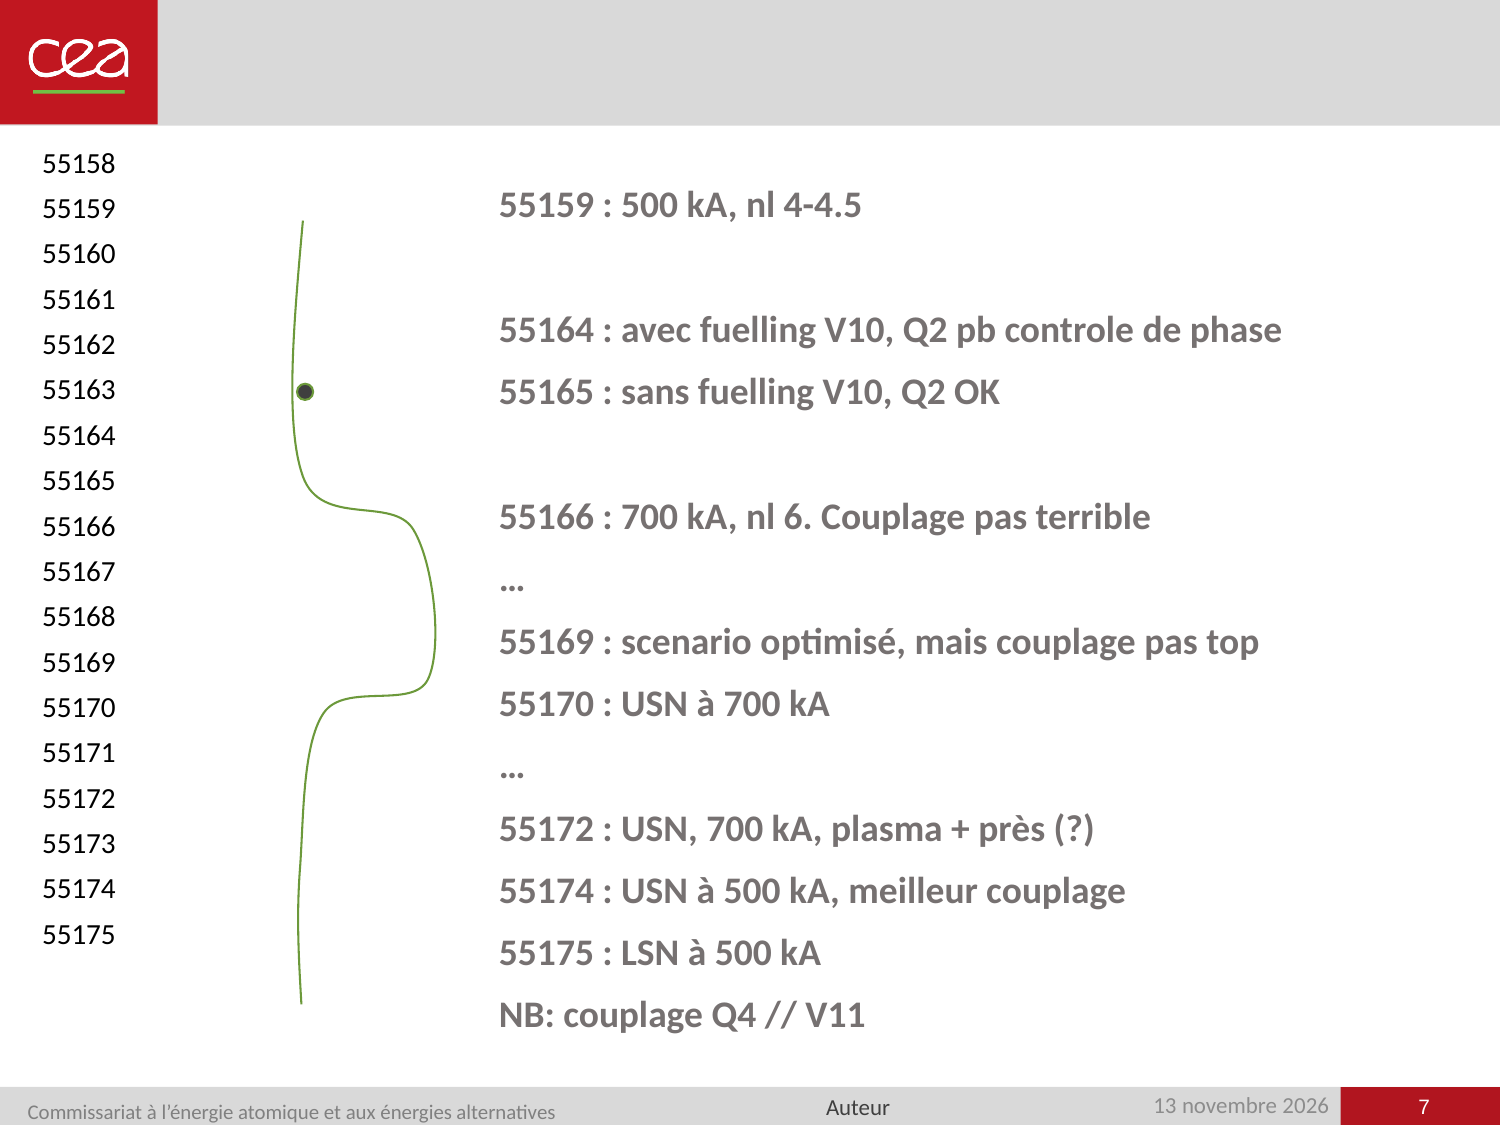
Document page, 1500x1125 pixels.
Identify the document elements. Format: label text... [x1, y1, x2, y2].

table_header 55158 [41, 136, 117, 181]
table_cell 55169 [41, 635, 117, 680]
table_cell 55159 [41, 181, 117, 226]
table_cell 55172 [41, 771, 117, 816]
list 55159 : 500 kA, nl 4-4.5 55164 : avec fuelling V10, Q2 pb controle de phase 55165 : sans fuelling V10, Q2 OK 55166 : 700 kA, nl 6. Couplage pas terrible … 55169 : scenario optimisé, mais couplage pas top 55170 : USN à 700 kA … 55172 : USN, 700 kA, plasma + près (?) 55174 : USN à 500 kA, meilleur couplage 55175 : LSN à 500 kA NB: couplage Q4 // V11 [477, 175, 1409, 1105]
table_cell 55166 [41, 499, 117, 544]
table_cell 55160 [41, 226, 117, 272]
table_cell 55165 [41, 453, 117, 499]
table_cell 55164 [41, 408, 117, 453]
table_cell 55173 [41, 816, 117, 861]
table_cell 55167 [41, 544, 117, 589]
slide_number 7 [1372, 1093, 1476, 1119]
table_cell 55168 [41, 589, 117, 635]
picture [27, 36, 129, 94]
table_cell 55163 [41, 363, 117, 408]
table_cell 55175 [41, 907, 117, 952]
text_box [291, 220, 437, 1005]
table_cell 55170 [41, 680, 117, 725]
table_cell 55162 [41, 317, 117, 363]
table_cell 55161 [41, 272, 117, 317]
table_cell 55174 [41, 861, 117, 907]
table_cell 55171 [41, 725, 117, 771]
text_box [303, 382, 315, 401]
